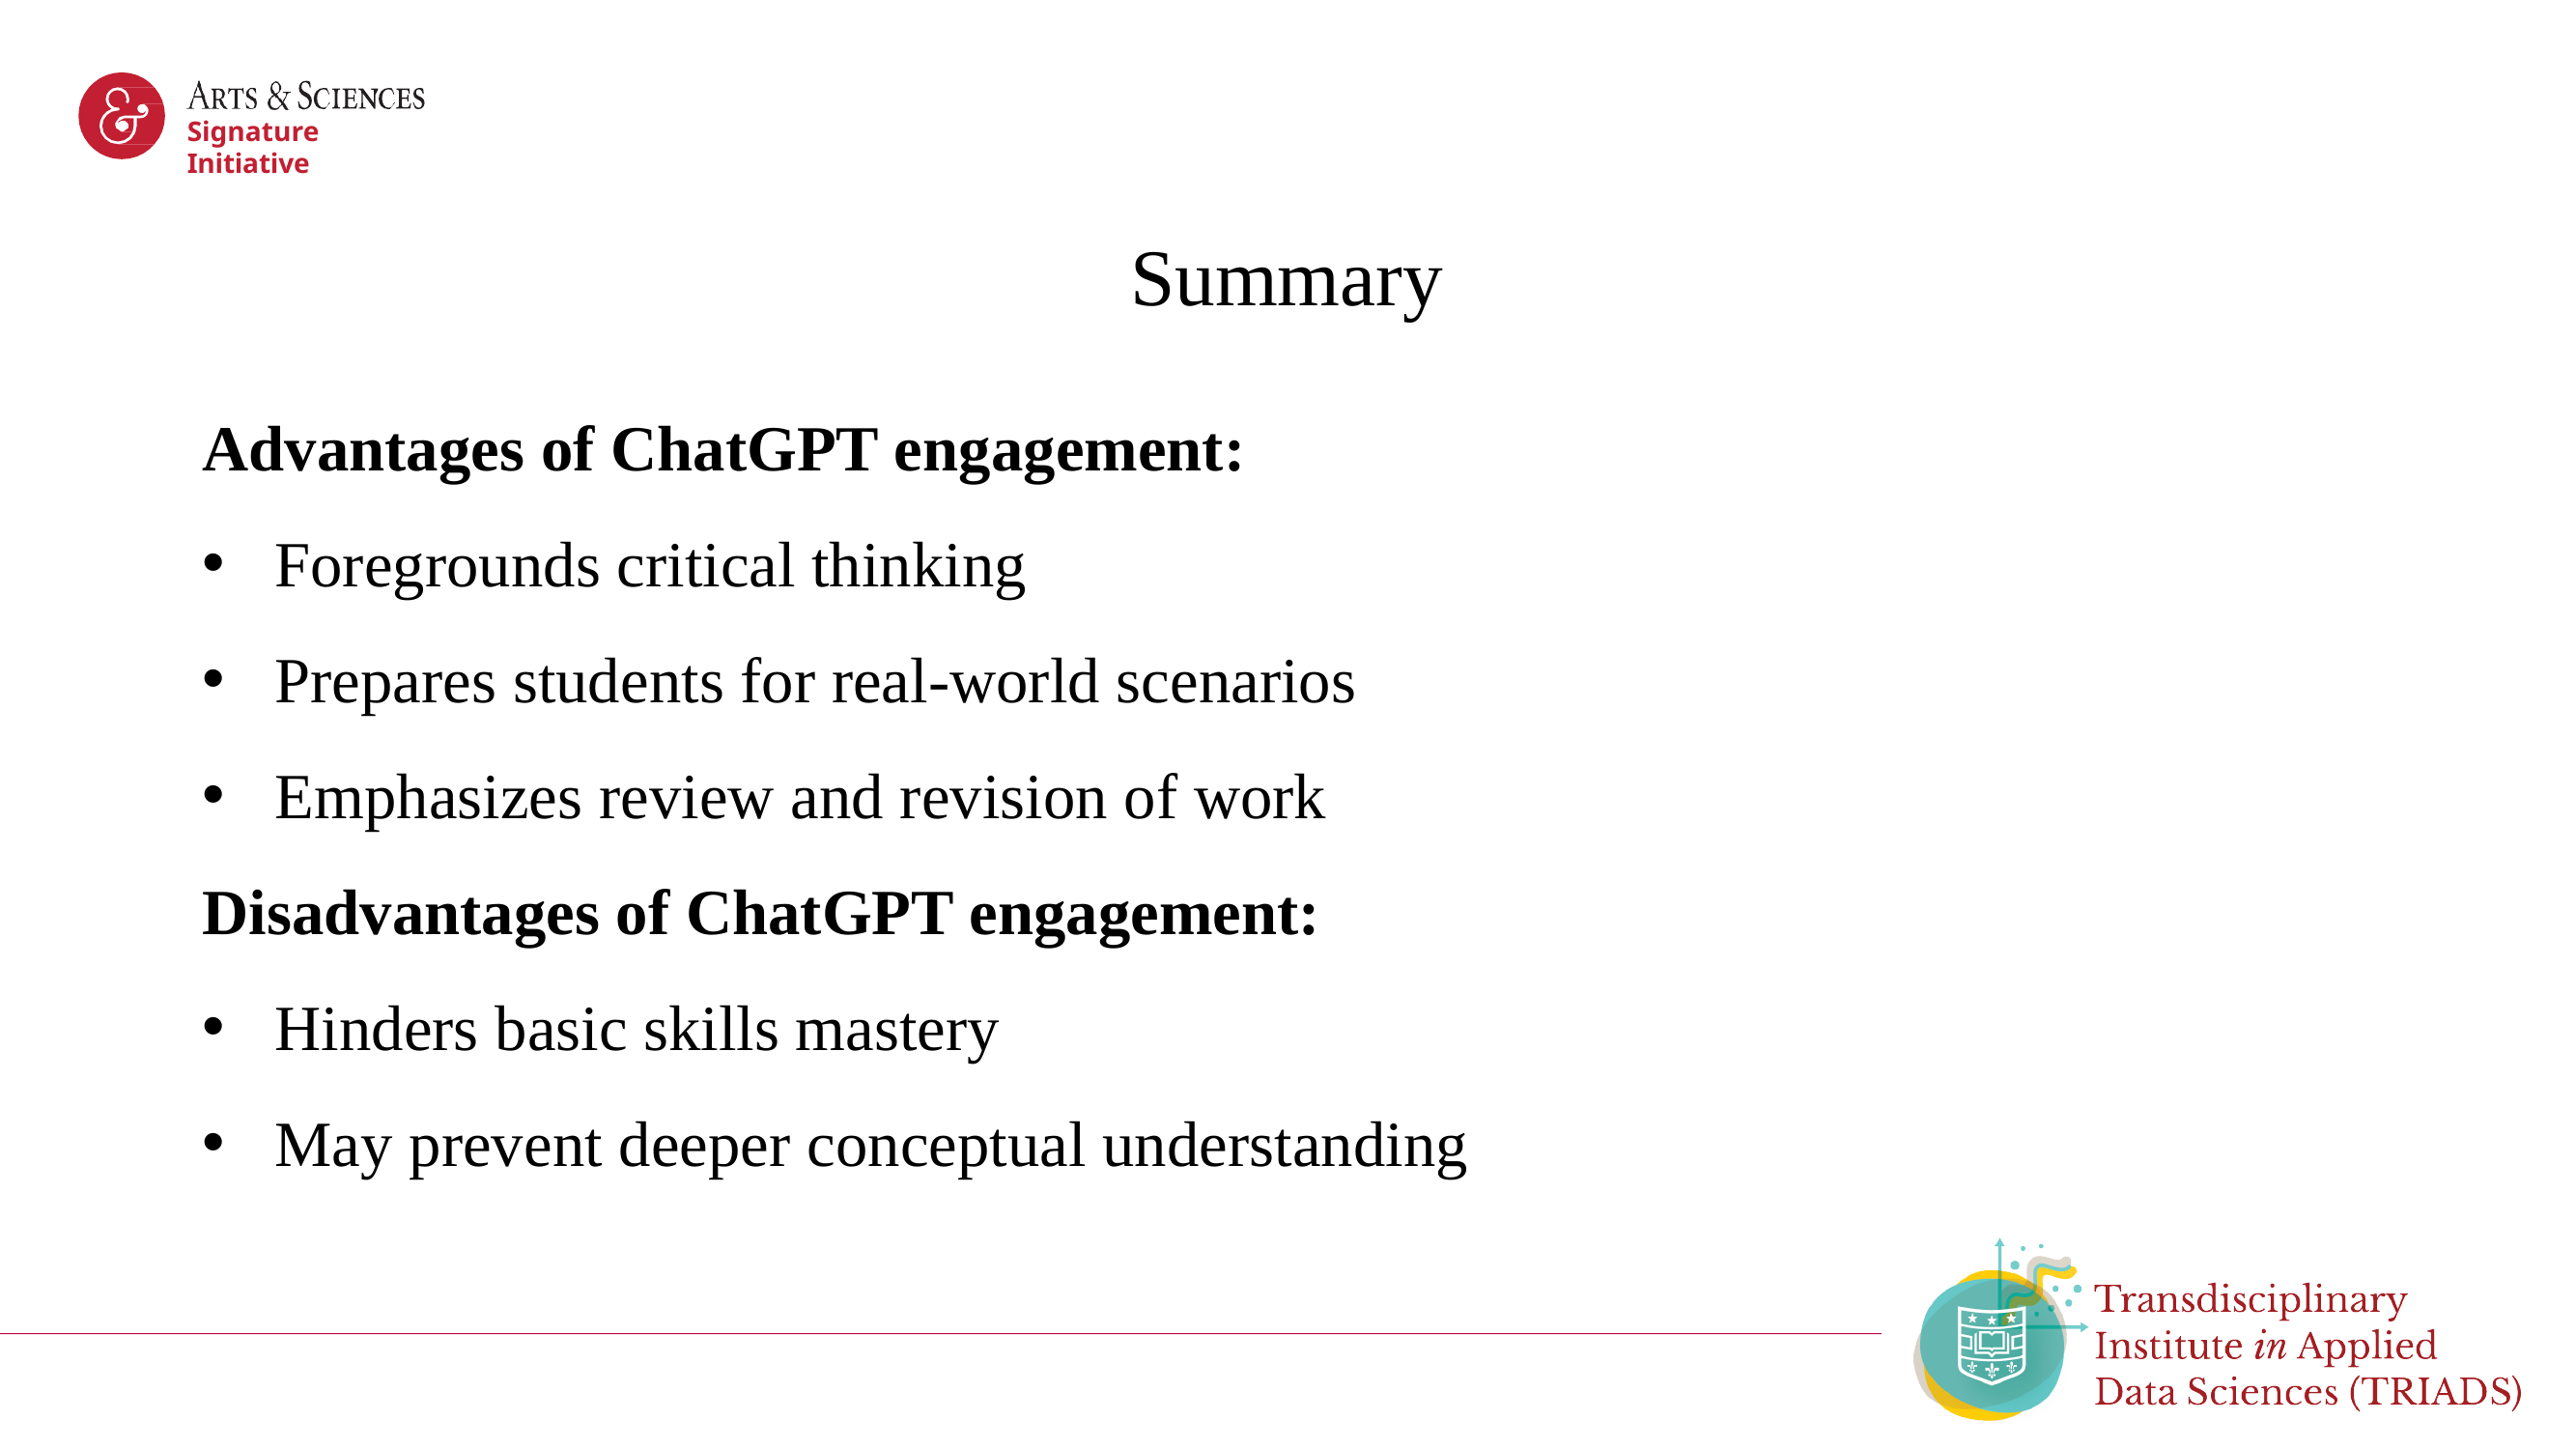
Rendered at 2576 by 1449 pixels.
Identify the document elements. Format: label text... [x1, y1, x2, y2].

text_box [313, 88, 330, 109]
picture [1912, 1237, 2522, 1421]
text_box Signature Initiative [184, 111, 427, 180]
text_box [358, 88, 379, 109]
text_box [78, 71, 165, 159]
text_box [412, 88, 425, 109]
text_box [396, 88, 411, 109]
text_box Summary [281, 217, 2292, 329]
text_box [379, 88, 395, 109]
text_box [342, 88, 357, 109]
text_box Advantages of ChatGPT engagement: Foregrounds critical thinking Prepares students for real-world scenarios Emphasizes review and revision of work Disadvantages of ChatGPT engagement: Hinders basic skills mastery May prevent deeper conceptual understanding [187, 360, 2389, 1449]
text_box [331, 88, 341, 109]
text_box [297, 80, 312, 110]
picture [186, 80, 258, 110]
picture [267, 80, 291, 110]
